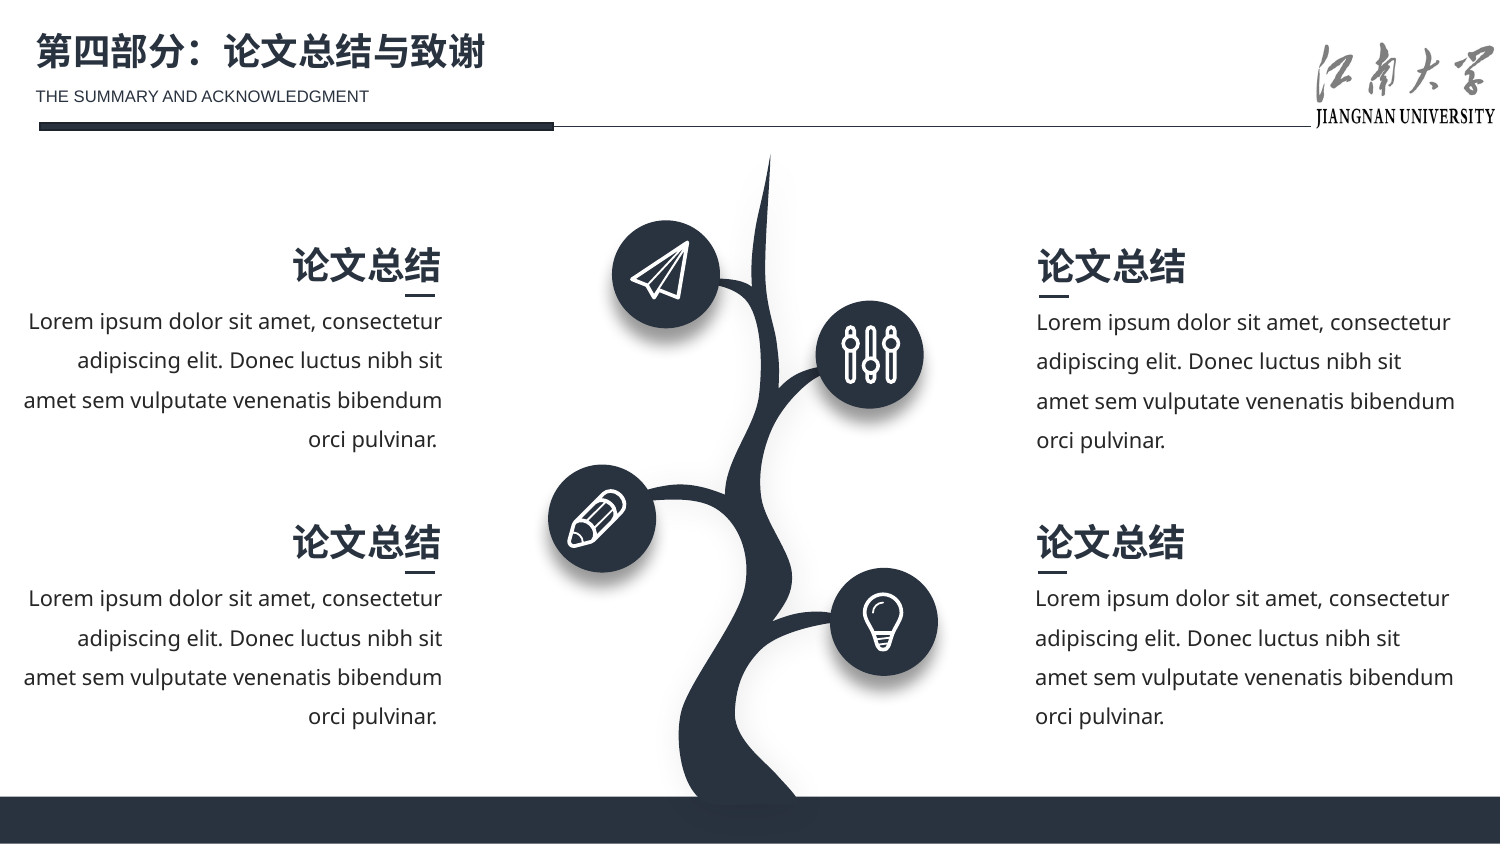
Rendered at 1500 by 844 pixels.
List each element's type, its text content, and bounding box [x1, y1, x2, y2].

text_box 论文总结 [277, 511, 457, 564]
picture [1311, 27, 1500, 150]
text_box Lorem ipsum dolor sit amet, consectetur adipiscing elit. Donec luctus nibh sit amet sem vulputate venenatis bibendum orci pulvinar. [1021, 288, 1474, 461]
text_box Lorem ipsum dolor sit amet, consectetur adipiscing elit. Donec luctus nibh sit amet sem vulputate venenatis bibendum orci pulvinar. [1020, 564, 1473, 737]
text_box [648, 153, 826, 806]
text_box [829, 567, 938, 676]
text_box Lorem ipsum dolor sit amet, consectetur adipiscing elit. Donec luctus nibh sit amet sem vulputate venenatis bibendum orci pulvinar. [6, 287, 458, 460]
text_box 论文总结 [1022, 235, 1203, 288]
text_box [567, 489, 627, 548]
text_box [630, 240, 690, 300]
text_box 论文总结 [1021, 511, 1202, 564]
text_box 论文总结 [277, 234, 457, 287]
text_box 第四部分：论文总结与致谢 [20, 21, 501, 81]
text_box [548, 464, 657, 573]
text_box Lorem ipsum dolor sit amet, consectetur adipiscing elit. Donec luctus nibh sit amet sem vulputate venenatis bibendum orci pulvinar. [6, 564, 458, 737]
text_box [815, 300, 924, 409]
text_box THE SUMMARY AND ACKNOWLEDGMENT [20, 78, 385, 114]
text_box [841, 325, 901, 385]
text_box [862, 592, 904, 652]
text_box [611, 220, 720, 329]
